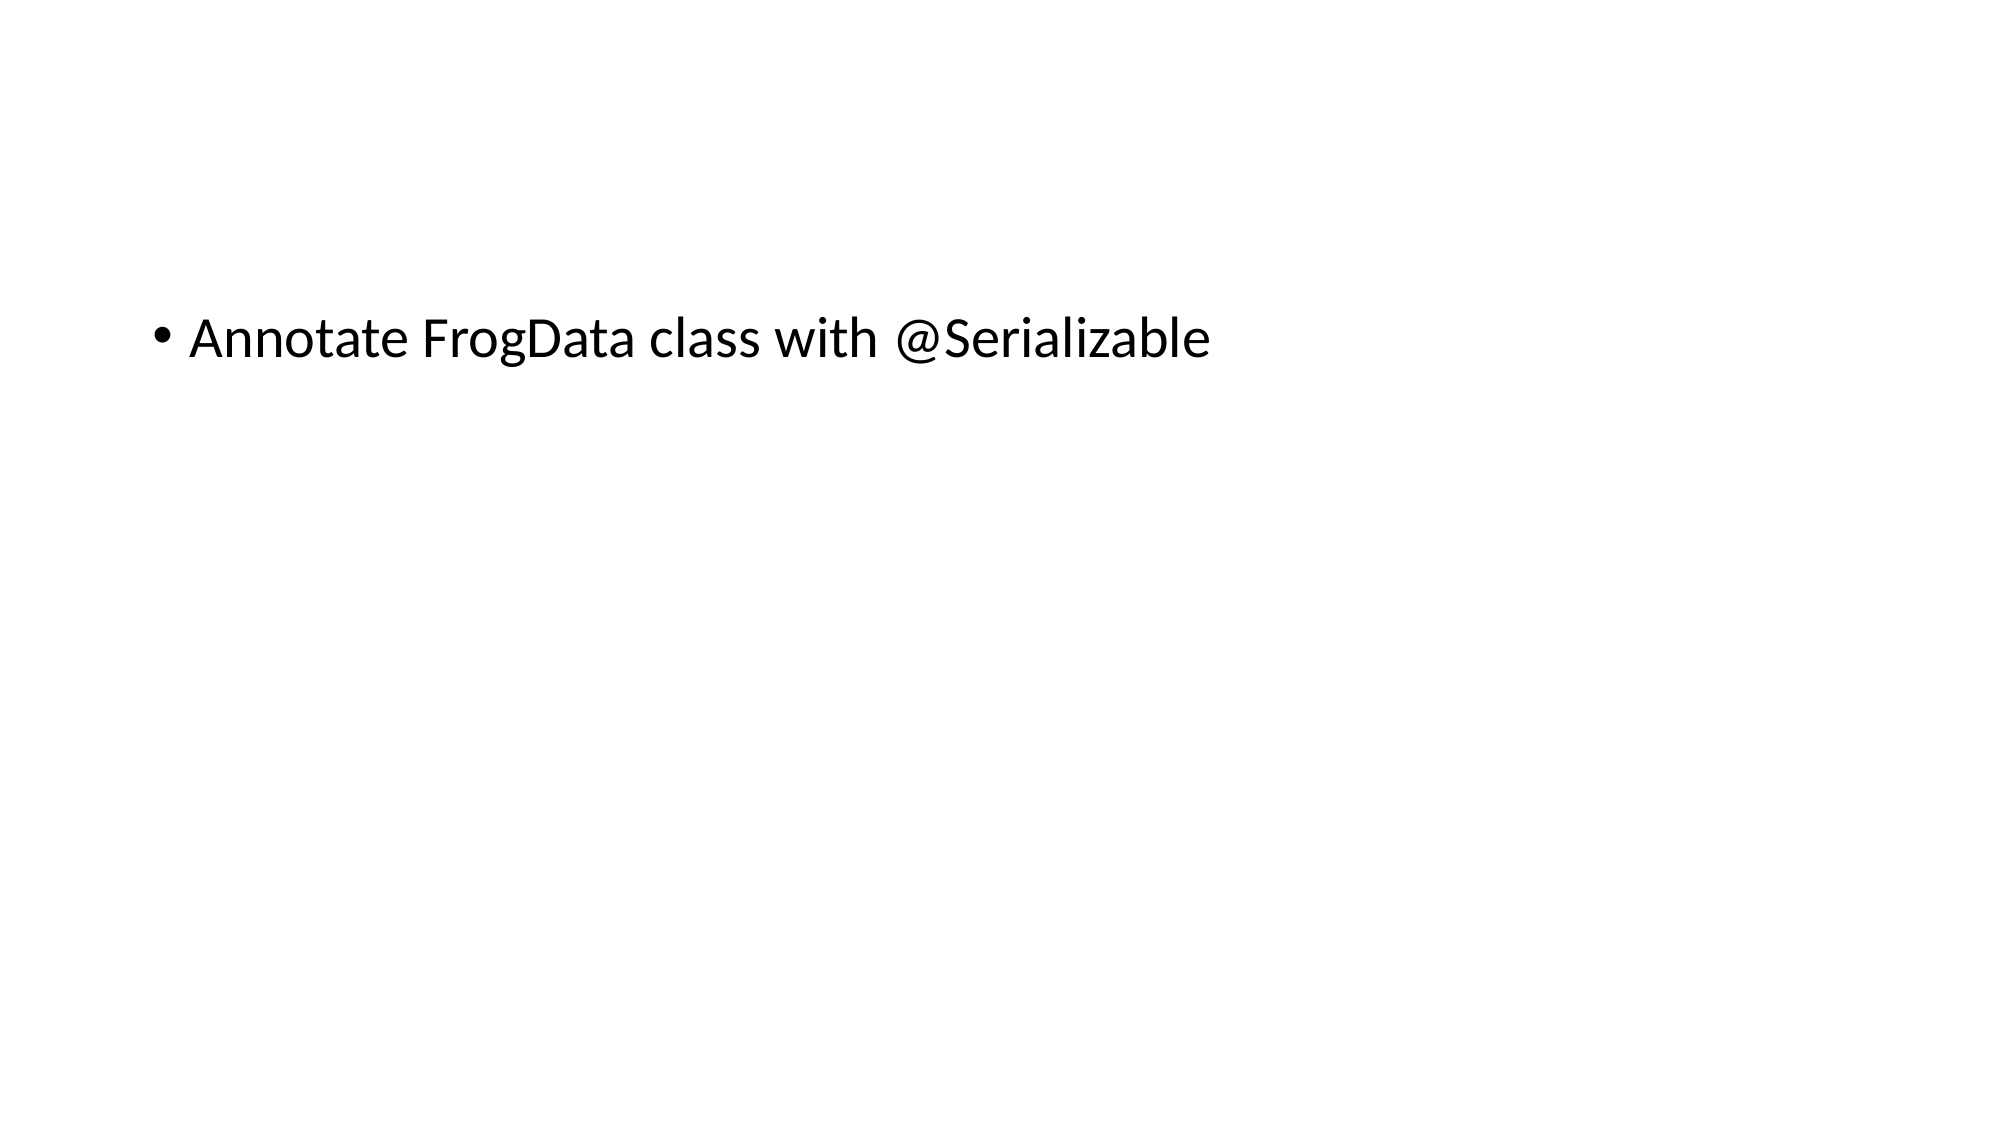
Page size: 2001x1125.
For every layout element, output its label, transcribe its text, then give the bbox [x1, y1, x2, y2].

list Annotate FrogData class with @Serializable [137, 299, 1863, 1014]
